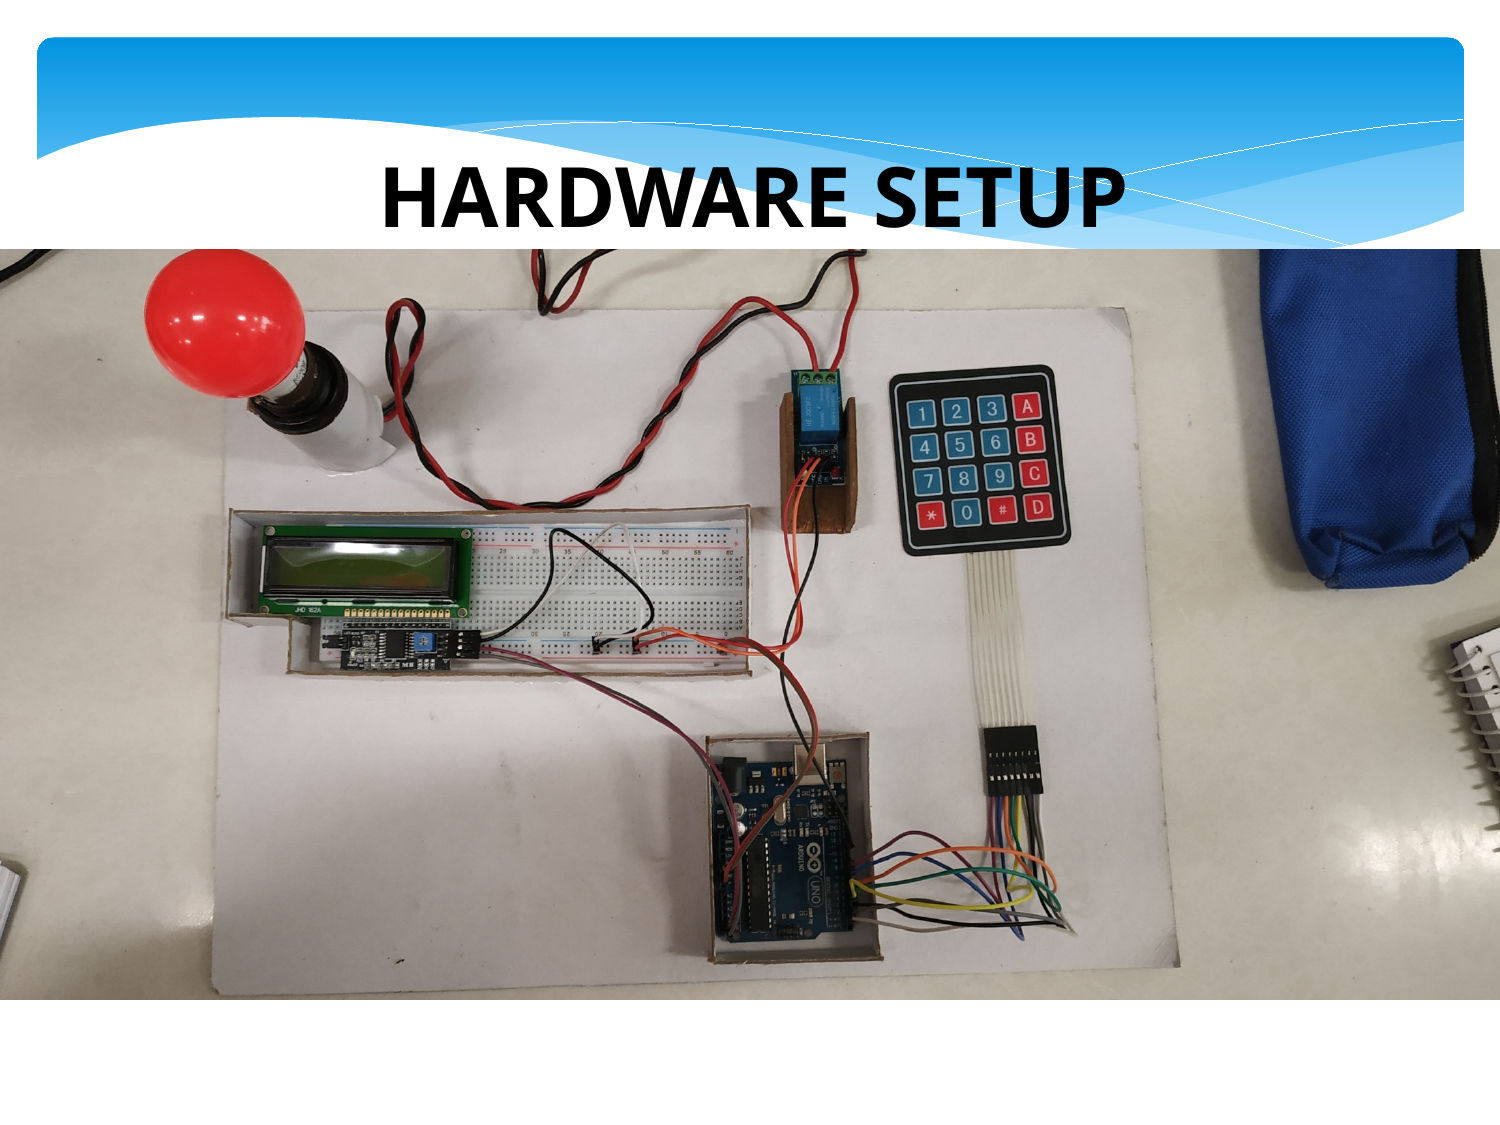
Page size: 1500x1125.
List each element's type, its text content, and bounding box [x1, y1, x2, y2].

text_box HARDWARE SETUP [30, 137, 1477, 247]
picture [0, 249, 1500, 1000]
